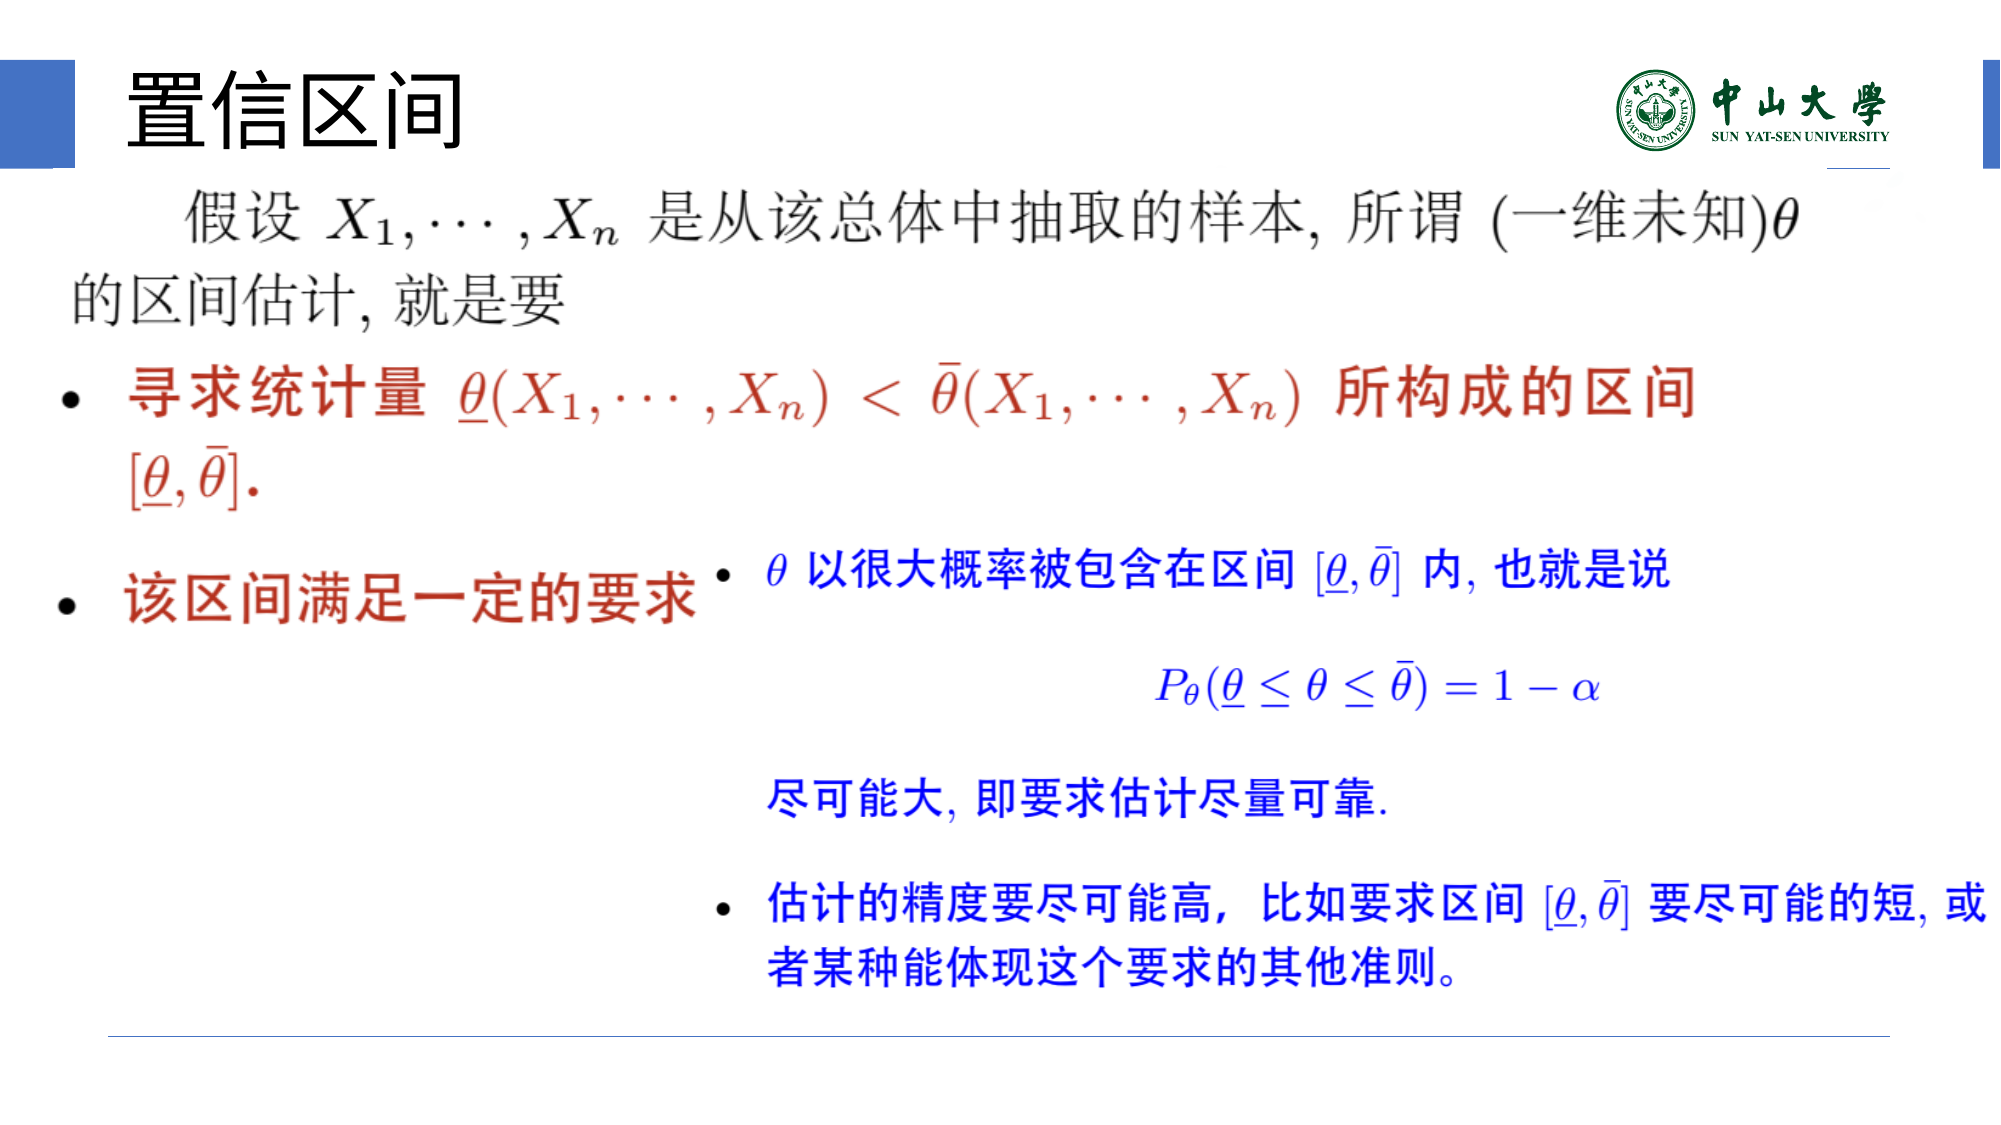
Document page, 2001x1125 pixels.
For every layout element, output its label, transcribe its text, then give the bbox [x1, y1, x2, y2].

picture [35, 168, 2000, 1007]
title 置信区间 [108, 59, 1614, 168]
